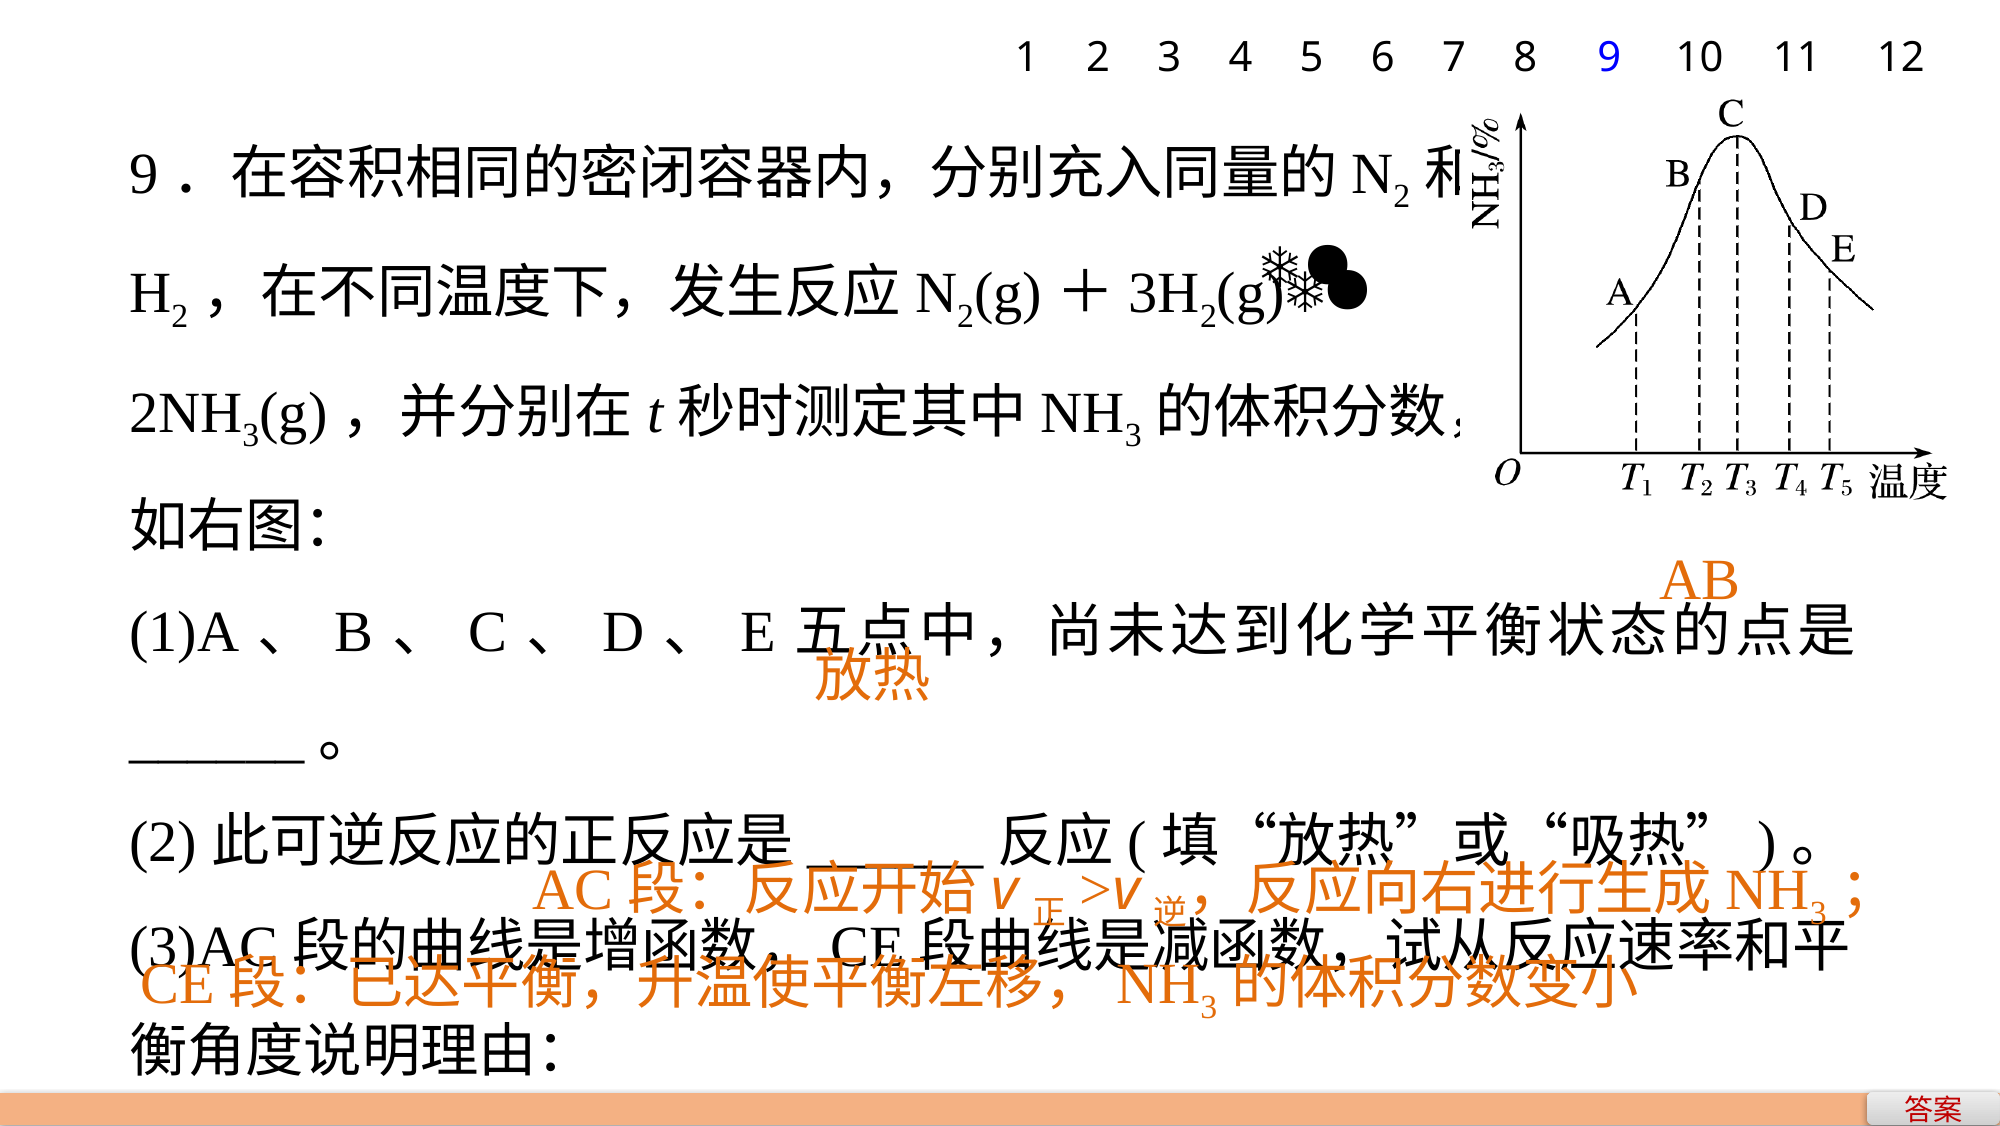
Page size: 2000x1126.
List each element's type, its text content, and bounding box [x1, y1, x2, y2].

text_box 1 [999, 7, 1059, 102]
text_box 12 [1853, 7, 1945, 88]
text_box 3 [1142, 7, 1202, 102]
text_box 7 [1426, 7, 1487, 102]
text_box 2 [1071, 7, 1131, 102]
text_box 8 [1498, 7, 1558, 88]
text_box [1259, 217, 1419, 335]
text_box 5 [1284, 7, 1344, 102]
text_box 9．在容积相同的密闭容器内，分别充入同量的N2和 H2，在不同温度下，发生反应N2(g)＋3H2(g) 2NH3(g)，并分别在t秒时测定其中NH3的体积分数， 如右图： (1)A、B、C、D、E五点中，尚未达到化学平衡状态的点是______。 (2)此可逆反应的正反应是______反应(填“放热”或“吸热”)。 (3)AC段的曲线是增函数，CE段曲线是减函数，试从反应速率和平衡角度说明理由：_____________________________________________ 。 [114, 87, 1886, 1091]
text_box [0, 1092, 1866, 1126]
text_box CE段：已达平衡，升温使平衡左移，NH3的体积分数变小 [125, 937, 1736, 1033]
picture [1460, 90, 1957, 514]
text_box 9 [1569, 7, 1642, 88]
text_box 答案 [1866, 1091, 2000, 1126]
text_box 放热 [799, 631, 947, 716]
text_box AC段：反应开始v正>v逆，反应向右进行生成NH3； [517, 843, 1914, 939]
text_box 4 [1213, 7, 1273, 102]
text_box 11 [1755, 7, 1841, 88]
text_box 10 [1653, 7, 1744, 88]
text_box 6 [1355, 7, 1415, 102]
text_box AB [1644, 533, 1756, 619]
